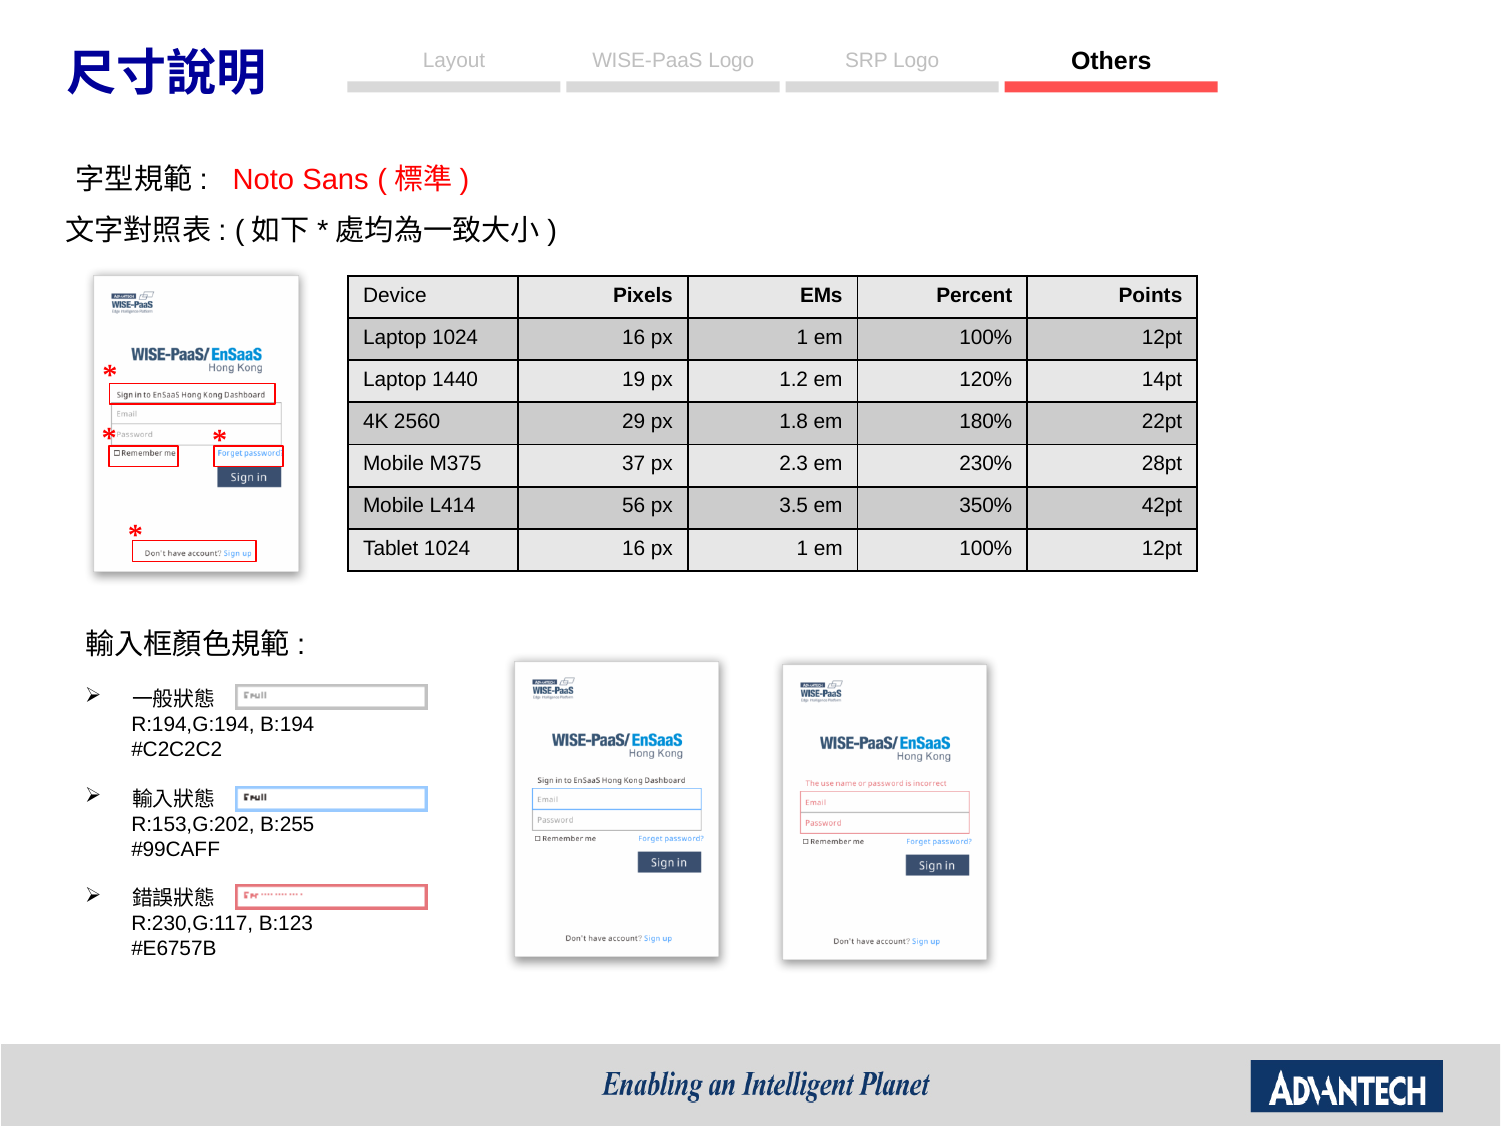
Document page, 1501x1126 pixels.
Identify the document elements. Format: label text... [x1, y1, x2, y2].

text_box Layout [407, 39, 500, 79]
table_cell Tablet 1024 [349, 530, 517, 570]
table_cell 2.3 em [689, 445, 857, 486]
table_cell 180% [858, 403, 1026, 444]
text_box [1004, 81, 1218, 93]
table_cell 350% [858, 488, 1026, 528]
table_cell 100% [858, 319, 1026, 359]
text_box [566, 81, 780, 93]
text_box [347, 81, 561, 93]
text_box Others [1055, 37, 1167, 81]
table_header Device [349, 277, 517, 317]
table_cell 100% [858, 530, 1026, 570]
table_cell 230% [858, 445, 1026, 486]
table_header Points [1028, 277, 1196, 317]
table_cell 1.8 em [689, 403, 857, 444]
text_box 尺寸說明 [51, 33, 282, 109]
text_box SRP Logo [830, 39, 954, 79]
table_cell 16 px [519, 530, 687, 570]
table_cell Mobile M375 [349, 445, 517, 486]
table_cell 56 px [519, 488, 687, 528]
table_cell 120% [858, 361, 1026, 401]
table_cell 19 px [519, 361, 687, 401]
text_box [73, 617, 428, 972]
table_cell 12pt [1028, 530, 1196, 570]
table_cell Mobile L414 [349, 488, 517, 528]
table_cell 28pt [1028, 445, 1196, 486]
picture [0, 0, 1501, 1126]
table_cell 42pt [1028, 488, 1196, 528]
text_box WISE-PaaS Logo [577, 39, 769, 80]
table_cell 22pt [1028, 403, 1196, 444]
text_box [785, 81, 999, 93]
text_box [86, 275, 299, 572]
table_header Percent [858, 277, 1026, 317]
table_cell 16 px [519, 319, 687, 359]
table_cell 3.5 em [689, 488, 857, 528]
text_box 文字對照表: (如下*處均為一致大小) [50, 203, 572, 254]
table_cell 14pt [1028, 361, 1196, 401]
table_cell 12pt [1028, 319, 1196, 359]
table_cell 37 px [519, 445, 687, 486]
table_cell 1 em [689, 530, 857, 570]
table_cell 1 em [689, 319, 857, 359]
table_header Pixels [519, 277, 687, 317]
table_cell Laptop 1440 [349, 361, 517, 401]
table_cell Laptop 1024 [349, 319, 517, 359]
table_cell 29 px [519, 403, 687, 444]
table_header EMs [689, 277, 857, 317]
text_box 字型規範: Noto Sans (標準) [60, 153, 534, 204]
table_cell 4K 2560 [349, 403, 517, 444]
table_cell 1.2 em [689, 361, 857, 401]
